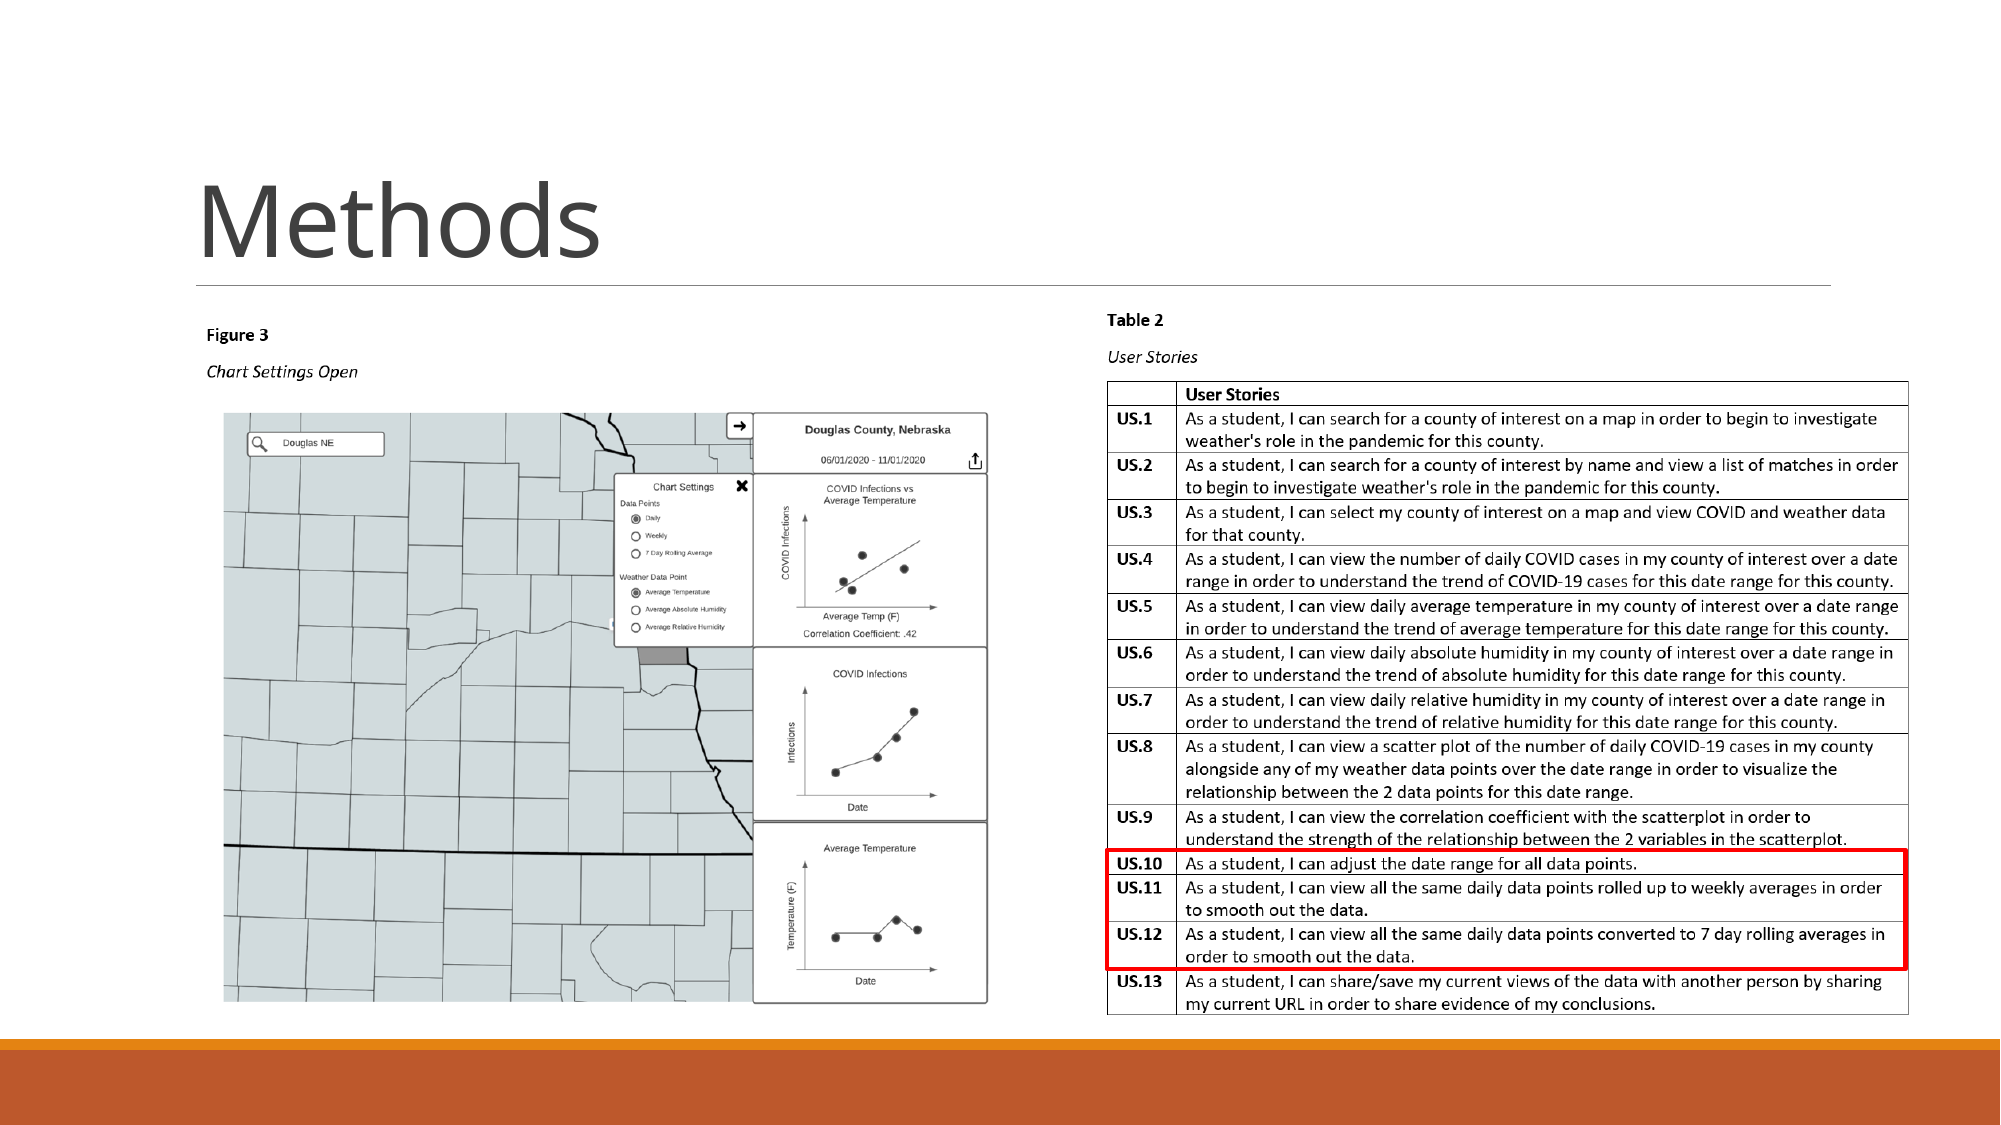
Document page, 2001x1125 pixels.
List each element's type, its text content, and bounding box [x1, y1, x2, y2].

picture [198, 317, 1006, 1021]
picture [1097, 303, 1922, 1036]
title Methods [180, 47, 1830, 285]
